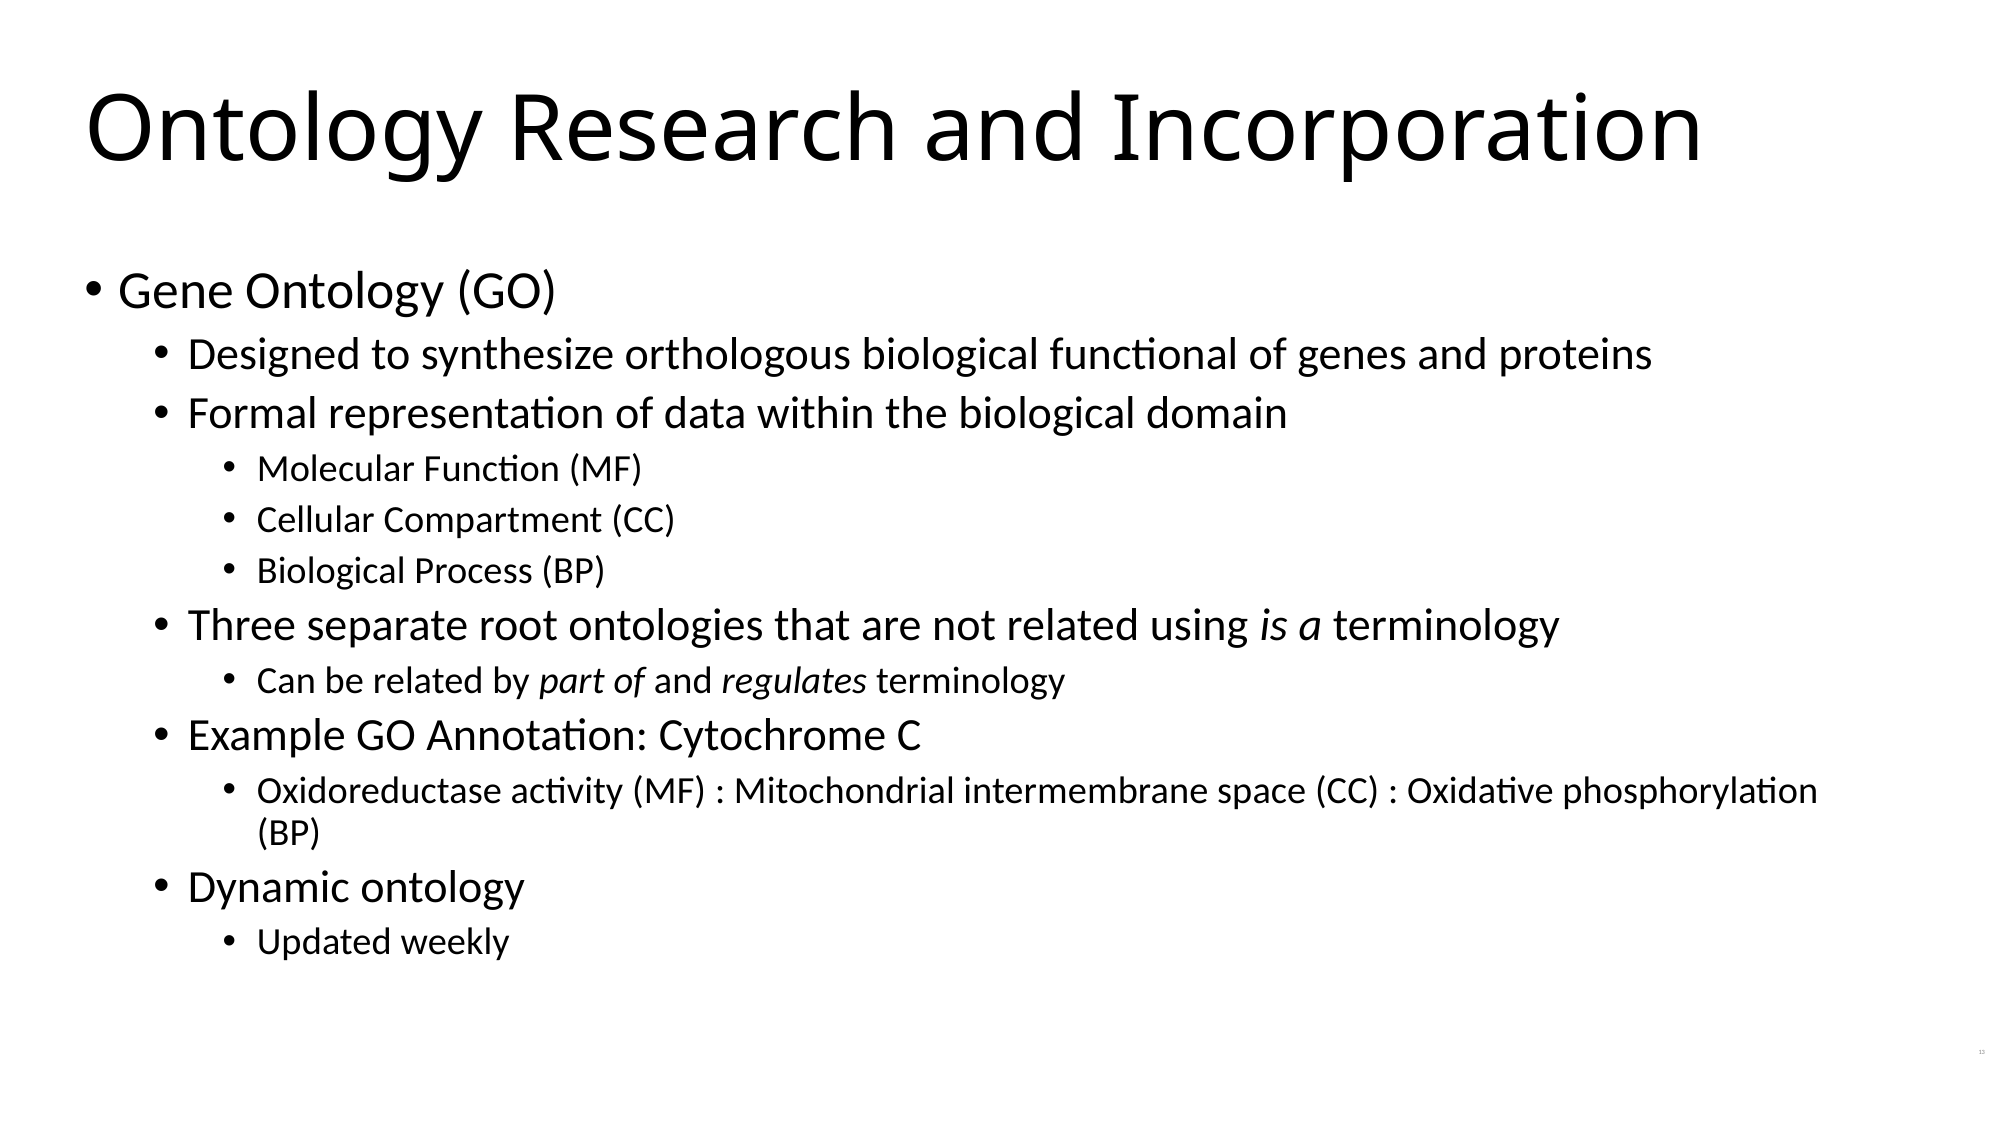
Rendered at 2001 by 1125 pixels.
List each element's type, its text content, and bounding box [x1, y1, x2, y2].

title Ontology Research and Incorporation [69, 71, 1832, 191]
list Gene Ontology (GO) Designed to synthesize orthologous biological functional of genes and proteins Formal representation of data within the biological domain Molecular Function (MF) Cellular Compartment (CC) Biological Process (BP) Three separate root ontologies that are not related using is a terminology Can be related by part of and regulates terminology Example GO Annotation: Cytochrome C Oxidoreductase activity (MF) : Mitochondrial intermembrane space (CC) : Oxidative phosphorylation (BP) Dynamic ontology Updated weekly [69, 255, 1875, 976]
slide_number 13 [1875, 1040, 2000, 1064]
